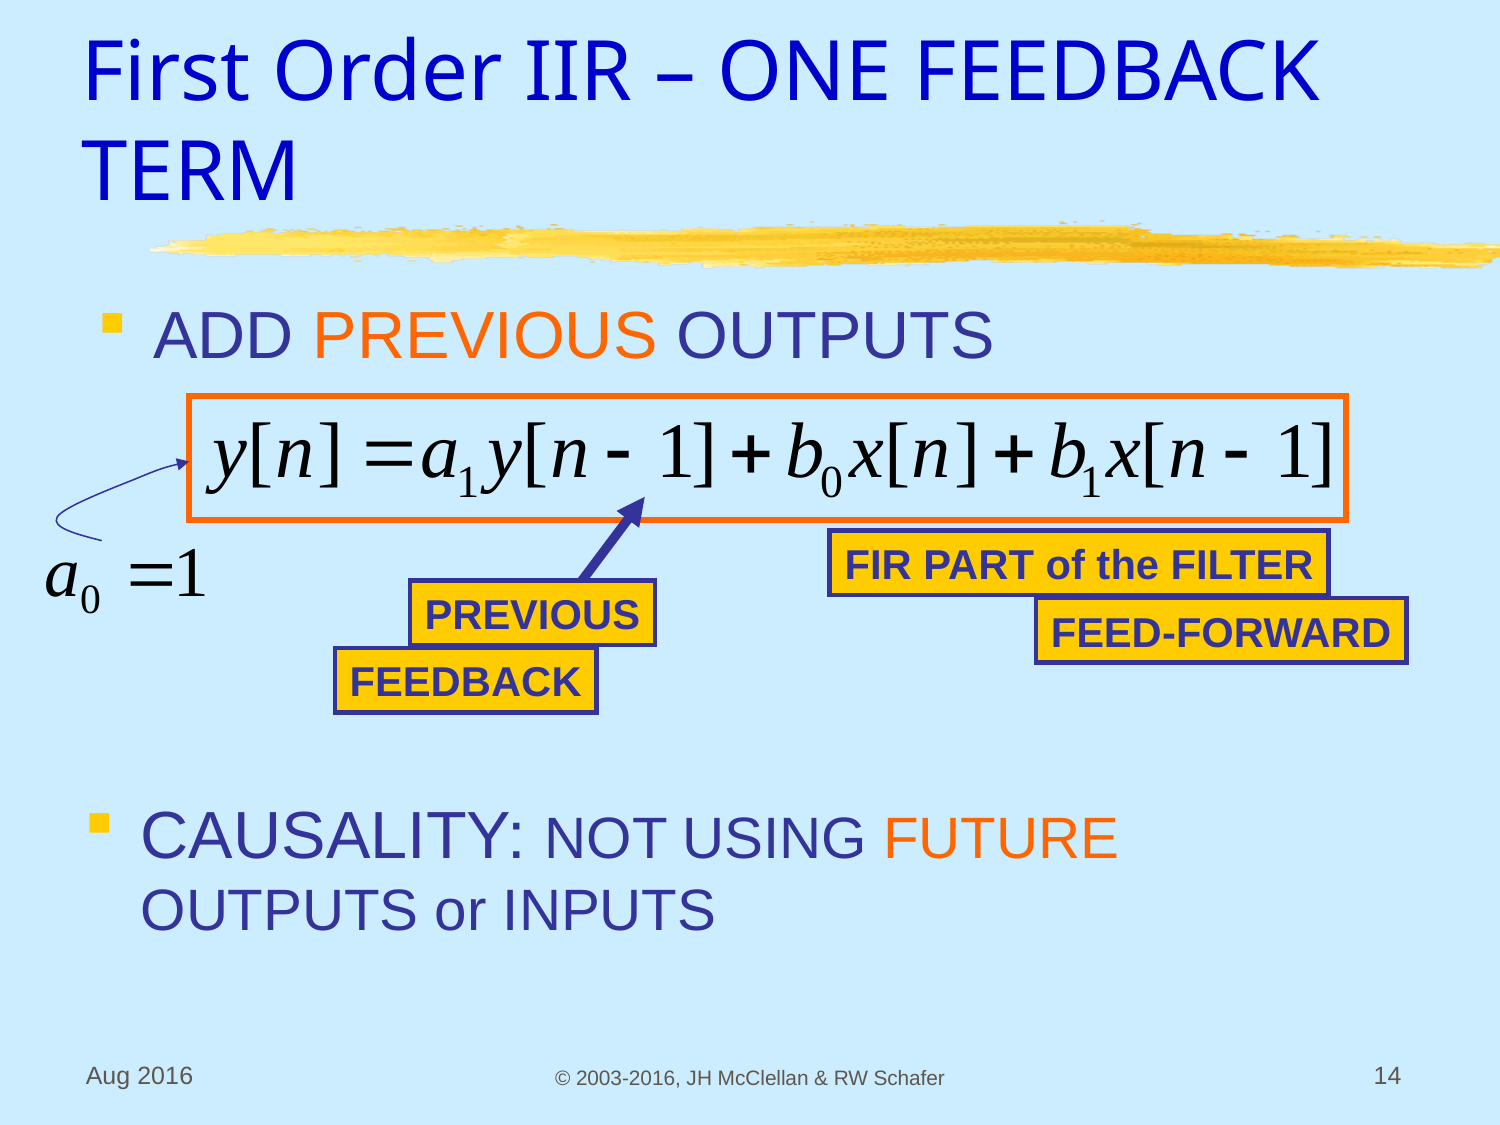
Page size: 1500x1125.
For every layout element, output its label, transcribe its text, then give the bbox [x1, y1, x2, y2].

text_box [56, 458, 186, 523]
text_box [824, 529, 1411, 668]
title First Order IIR – ONE FEEDBACK TERM [66, 37, 1342, 226]
slide_number 14 [1103, 1021, 1417, 1098]
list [34, 524, 219, 632]
text_box CAUSALITY: NOT USING FUTURE OUTPUTS or INPUTS [69, 784, 1412, 988]
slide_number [70, 1021, 384, 1098]
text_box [331, 496, 658, 718]
text_box ADD PREVIOUS OUTPUTS [82, 284, 1424, 422]
footer © 2003-2016, JH McClellan & RW Schafer [512, 1021, 988, 1098]
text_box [191, 398, 1344, 518]
picture [150, 215, 1500, 279]
